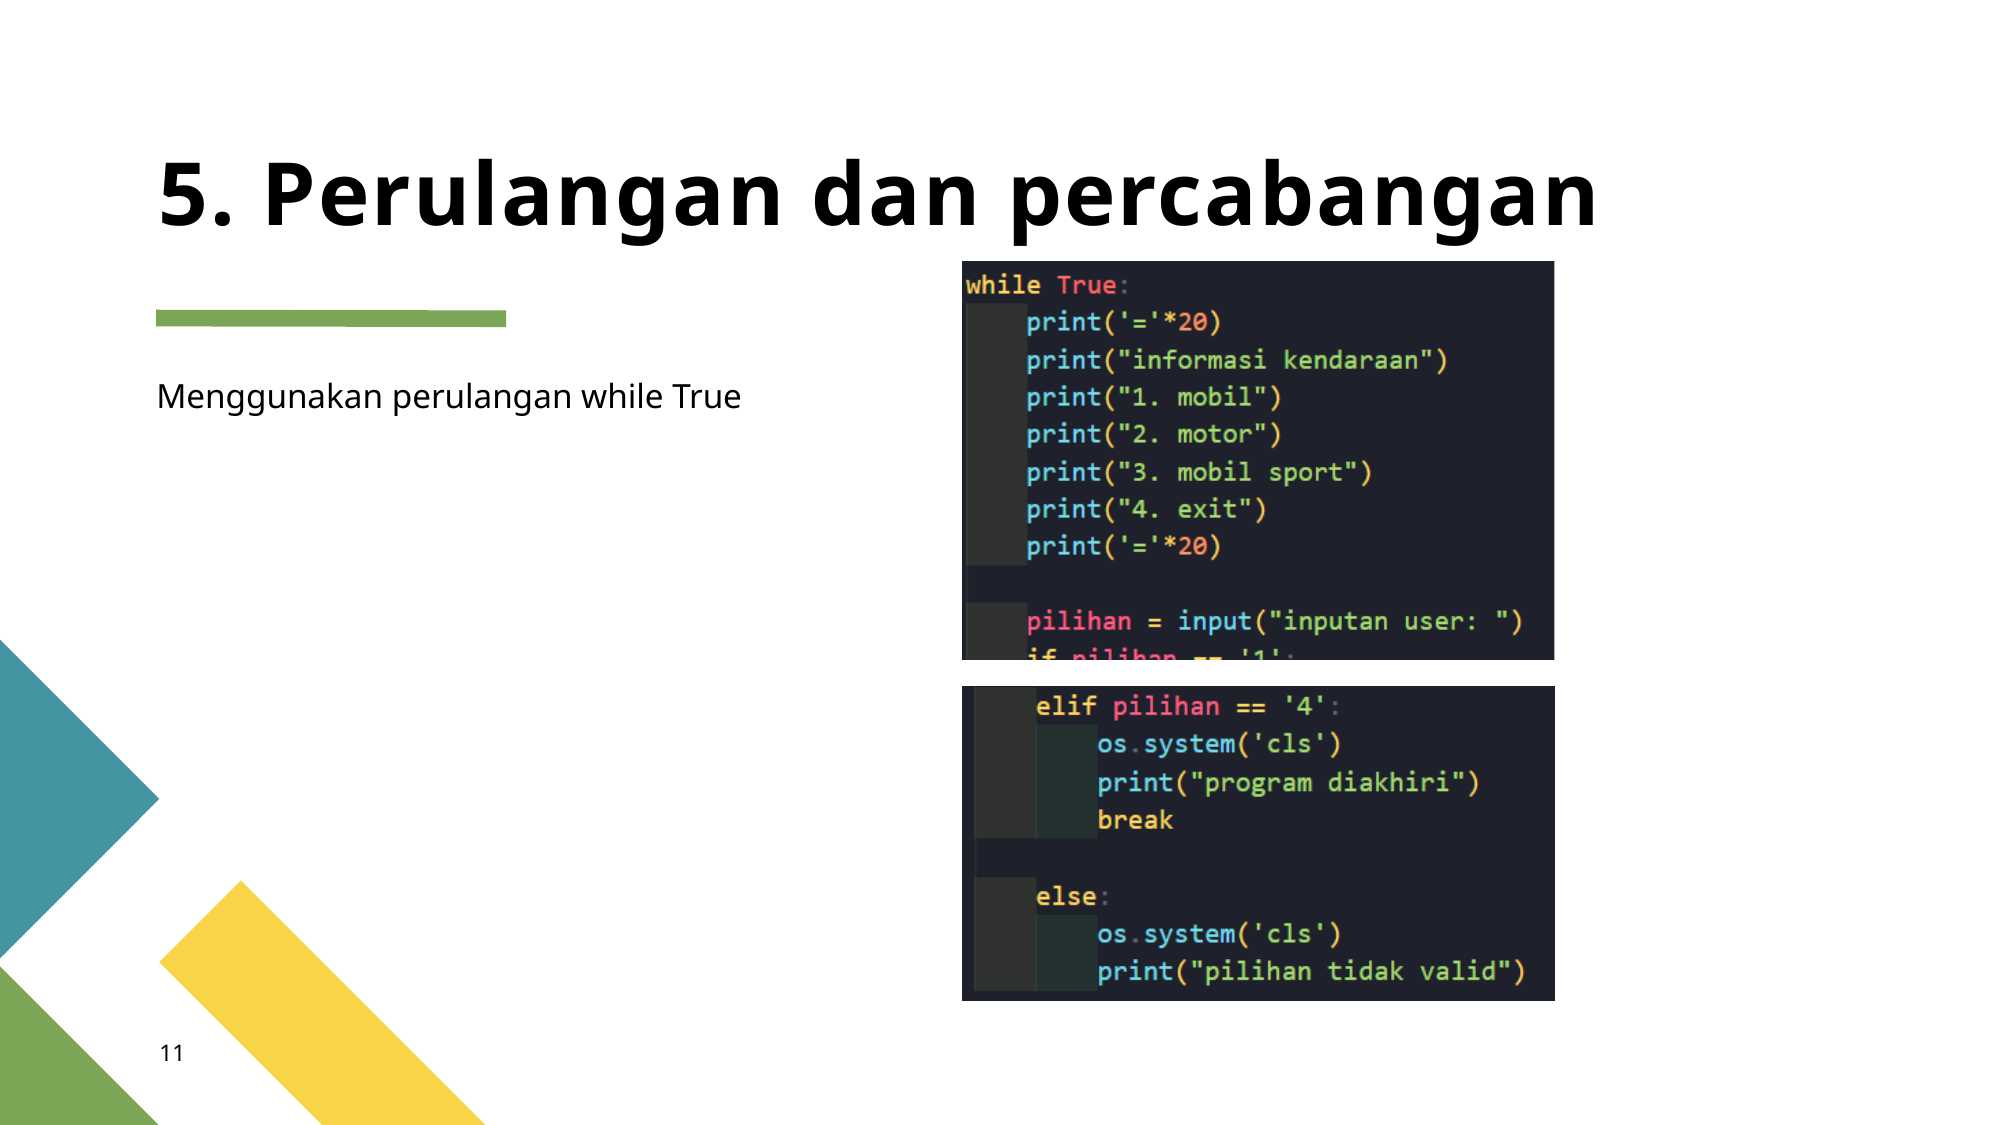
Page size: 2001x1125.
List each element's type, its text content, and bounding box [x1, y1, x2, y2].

title 5. Perulangan dan percabangan [158, 144, 1604, 245]
list Menggunakan perulangan while True [156, 375, 907, 835]
picture [961, 261, 1555, 660]
picture [961, 686, 1555, 1001]
slide_number 11 [159, 1038, 246, 1080]
